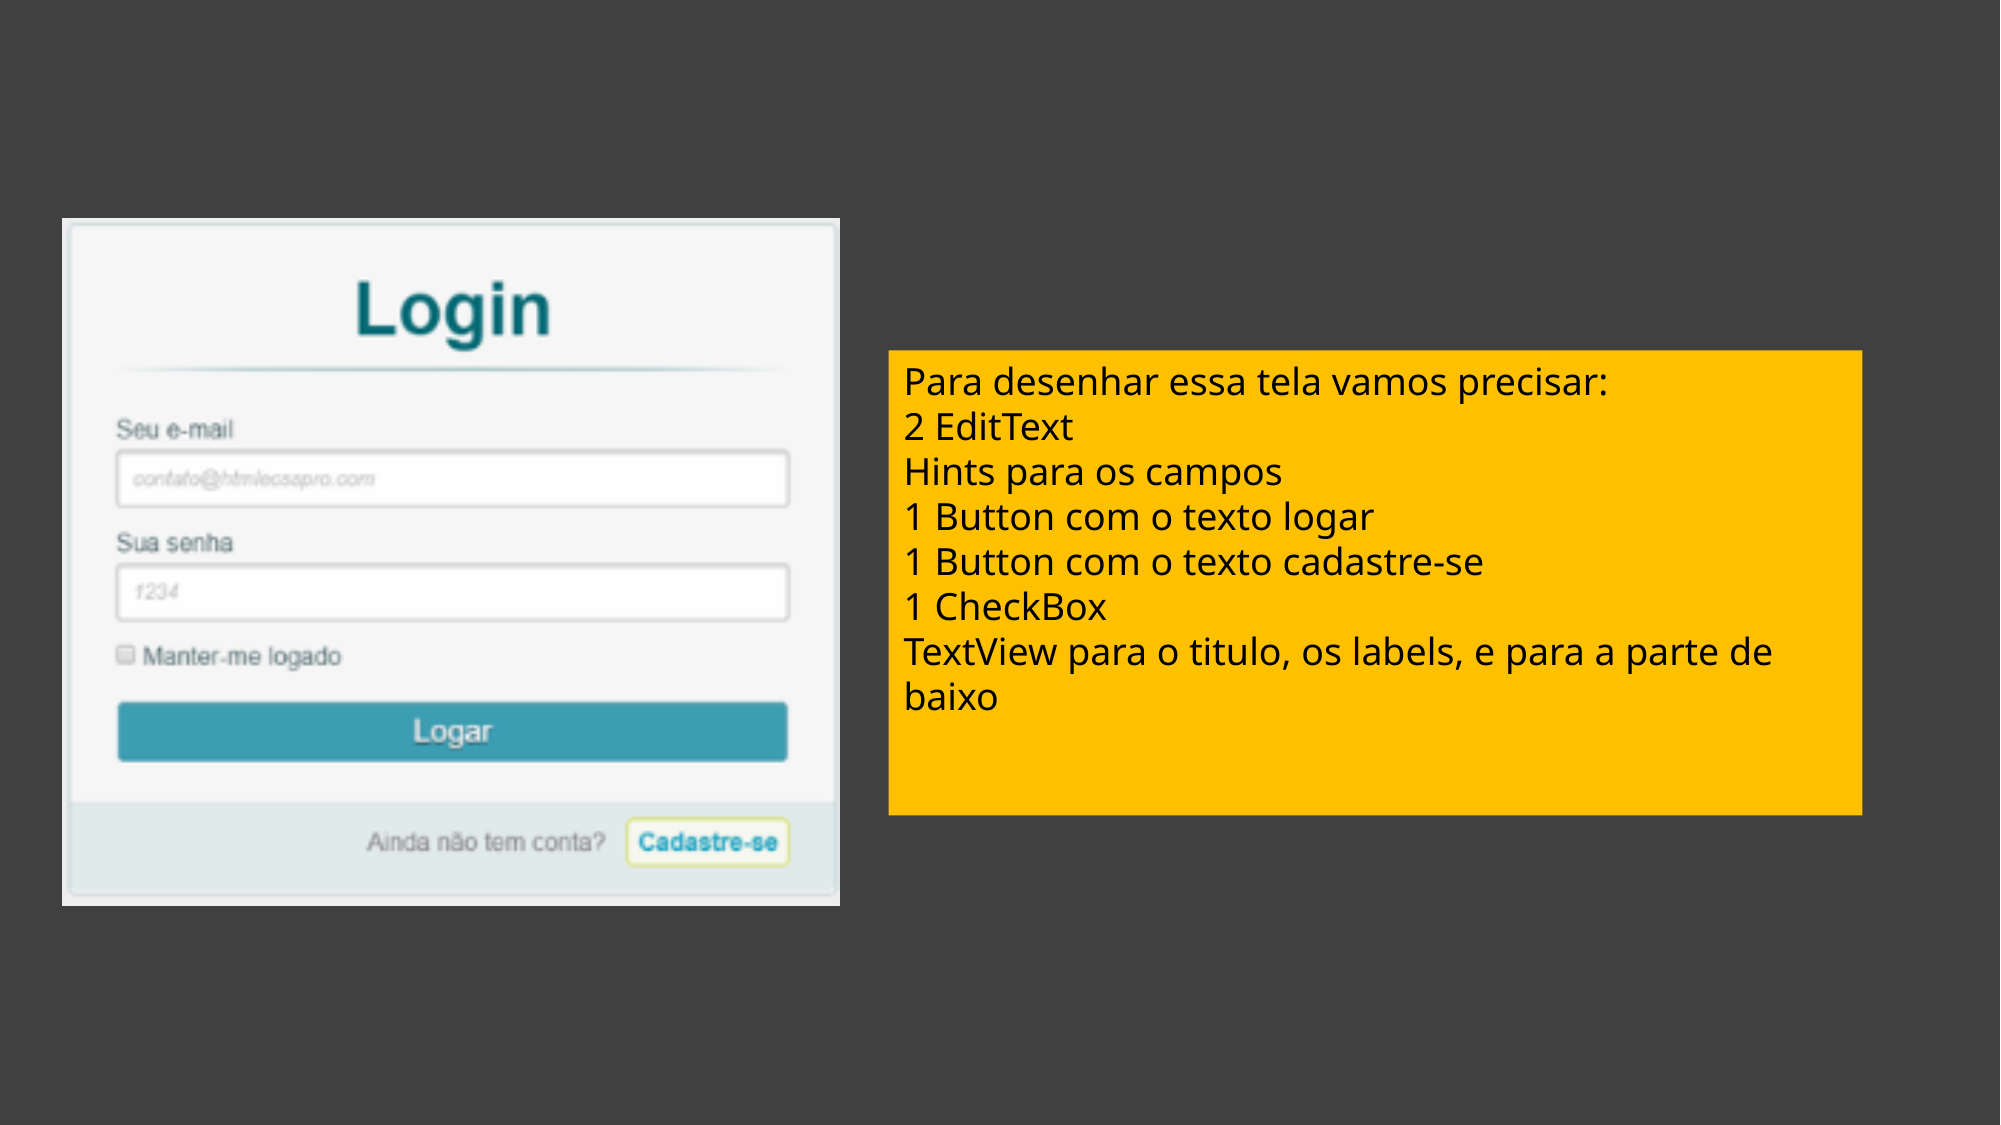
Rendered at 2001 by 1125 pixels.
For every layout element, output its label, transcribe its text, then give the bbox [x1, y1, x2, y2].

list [62, 218, 841, 907]
text_box Para desenhar essa tela vamos precisar: 2 EditText Hints para os campos 1 Button com o texto logar 1 Button com o texto cadastre-se 1 CheckBox TextView para o titulo, os labels, e para a parte de baixo [888, 350, 1863, 816]
